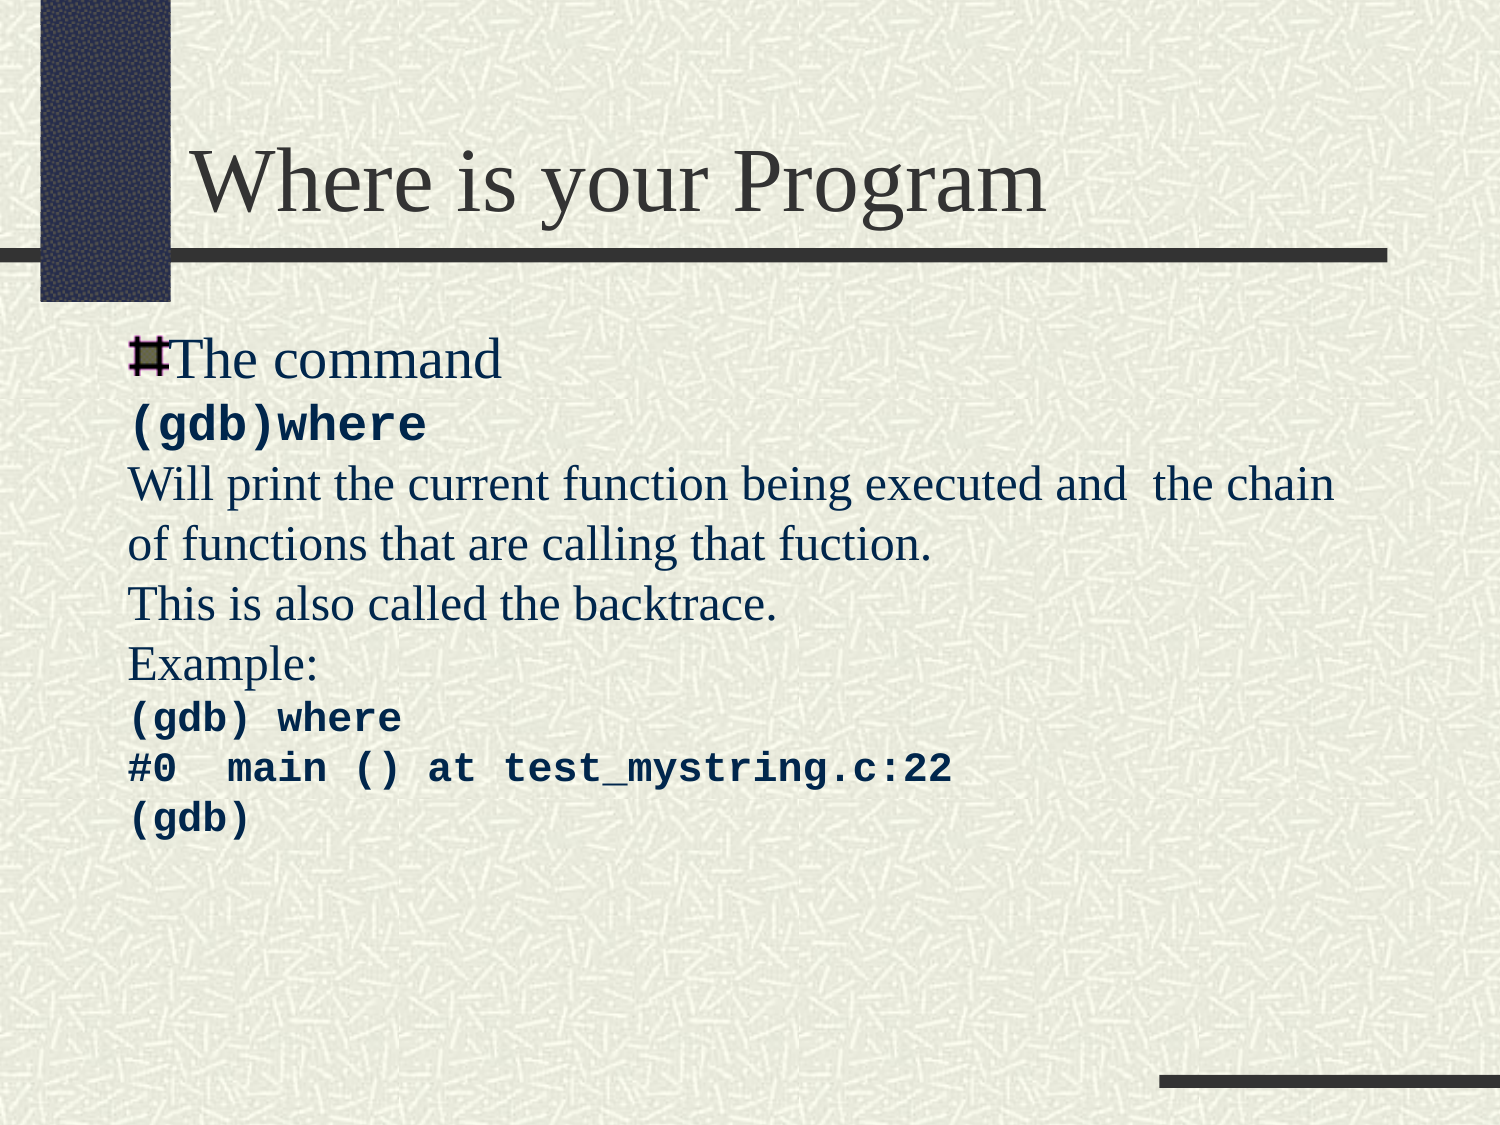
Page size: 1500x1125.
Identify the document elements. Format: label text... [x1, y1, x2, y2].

text_box The command (gdb)where Will print the current function being executed and the chain of functions that are calling that fuction. This is also called the backtrace. Example: (gdb) where #0 main () at test_mystring.c:22 (gdb) [112, 312, 1388, 1000]
text_box Where is your Program [174, 49, 1450, 238]
picture [0, 0, 1500, 1125]
